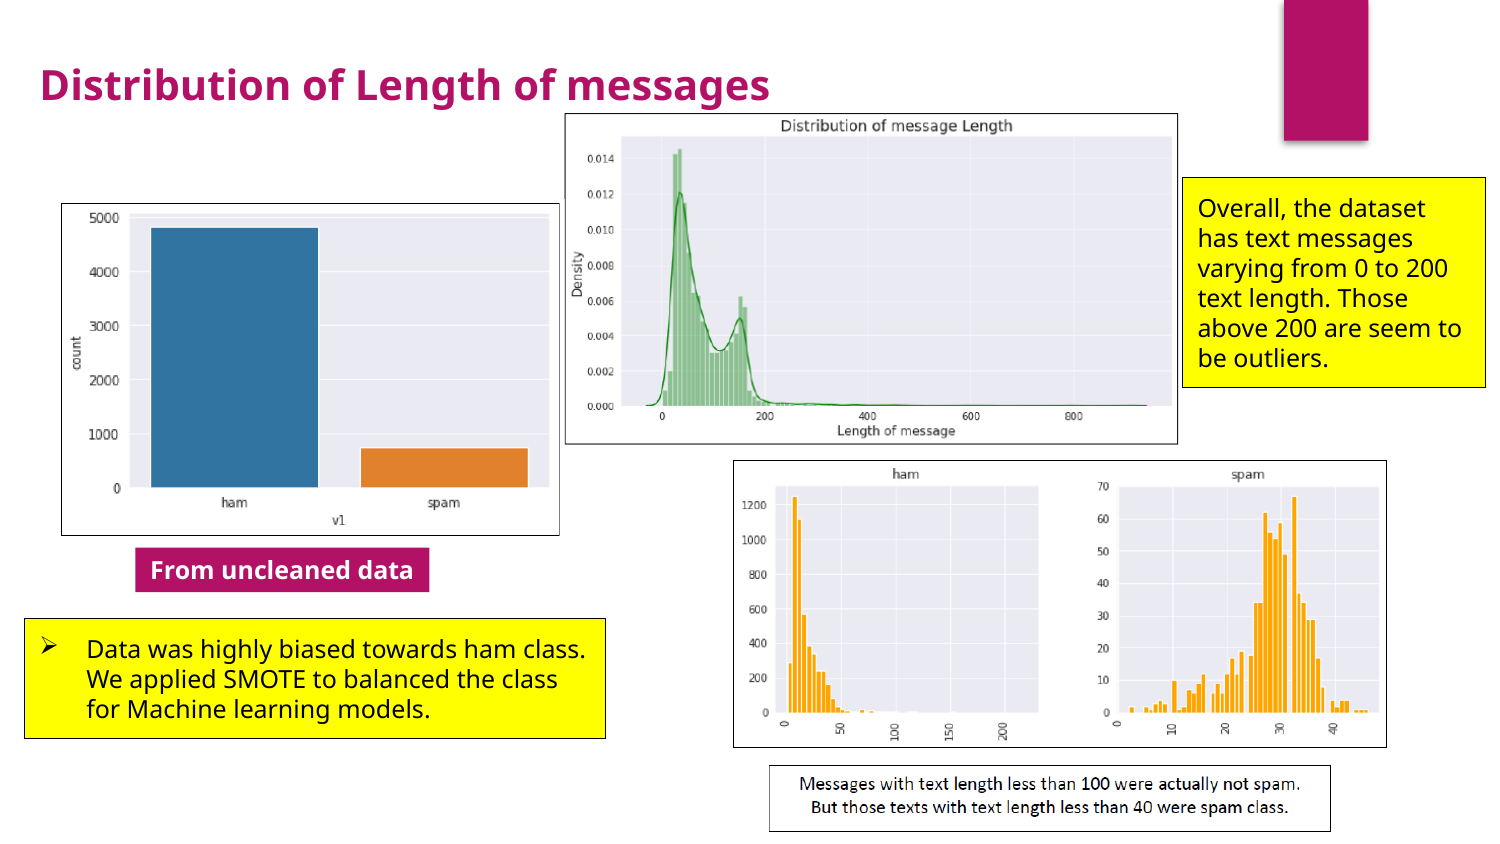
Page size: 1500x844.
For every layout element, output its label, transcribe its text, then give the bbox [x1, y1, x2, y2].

text_box Data was highly biased towards ham class. We applied SMOTE to balanced the class for Machine learning models. [24, 618, 606, 739]
text_box Overall, the dataset has text messages varying from 0 to 200 text length. Those above 200 are seem to be outliers. [1239, 177, 1486, 388]
picture [55, 109, 1234, 538]
title Distribution of Length of messages [24, 43, 938, 131]
text_box From uncleaned data [135, 547, 430, 593]
picture [729, 457, 1391, 833]
